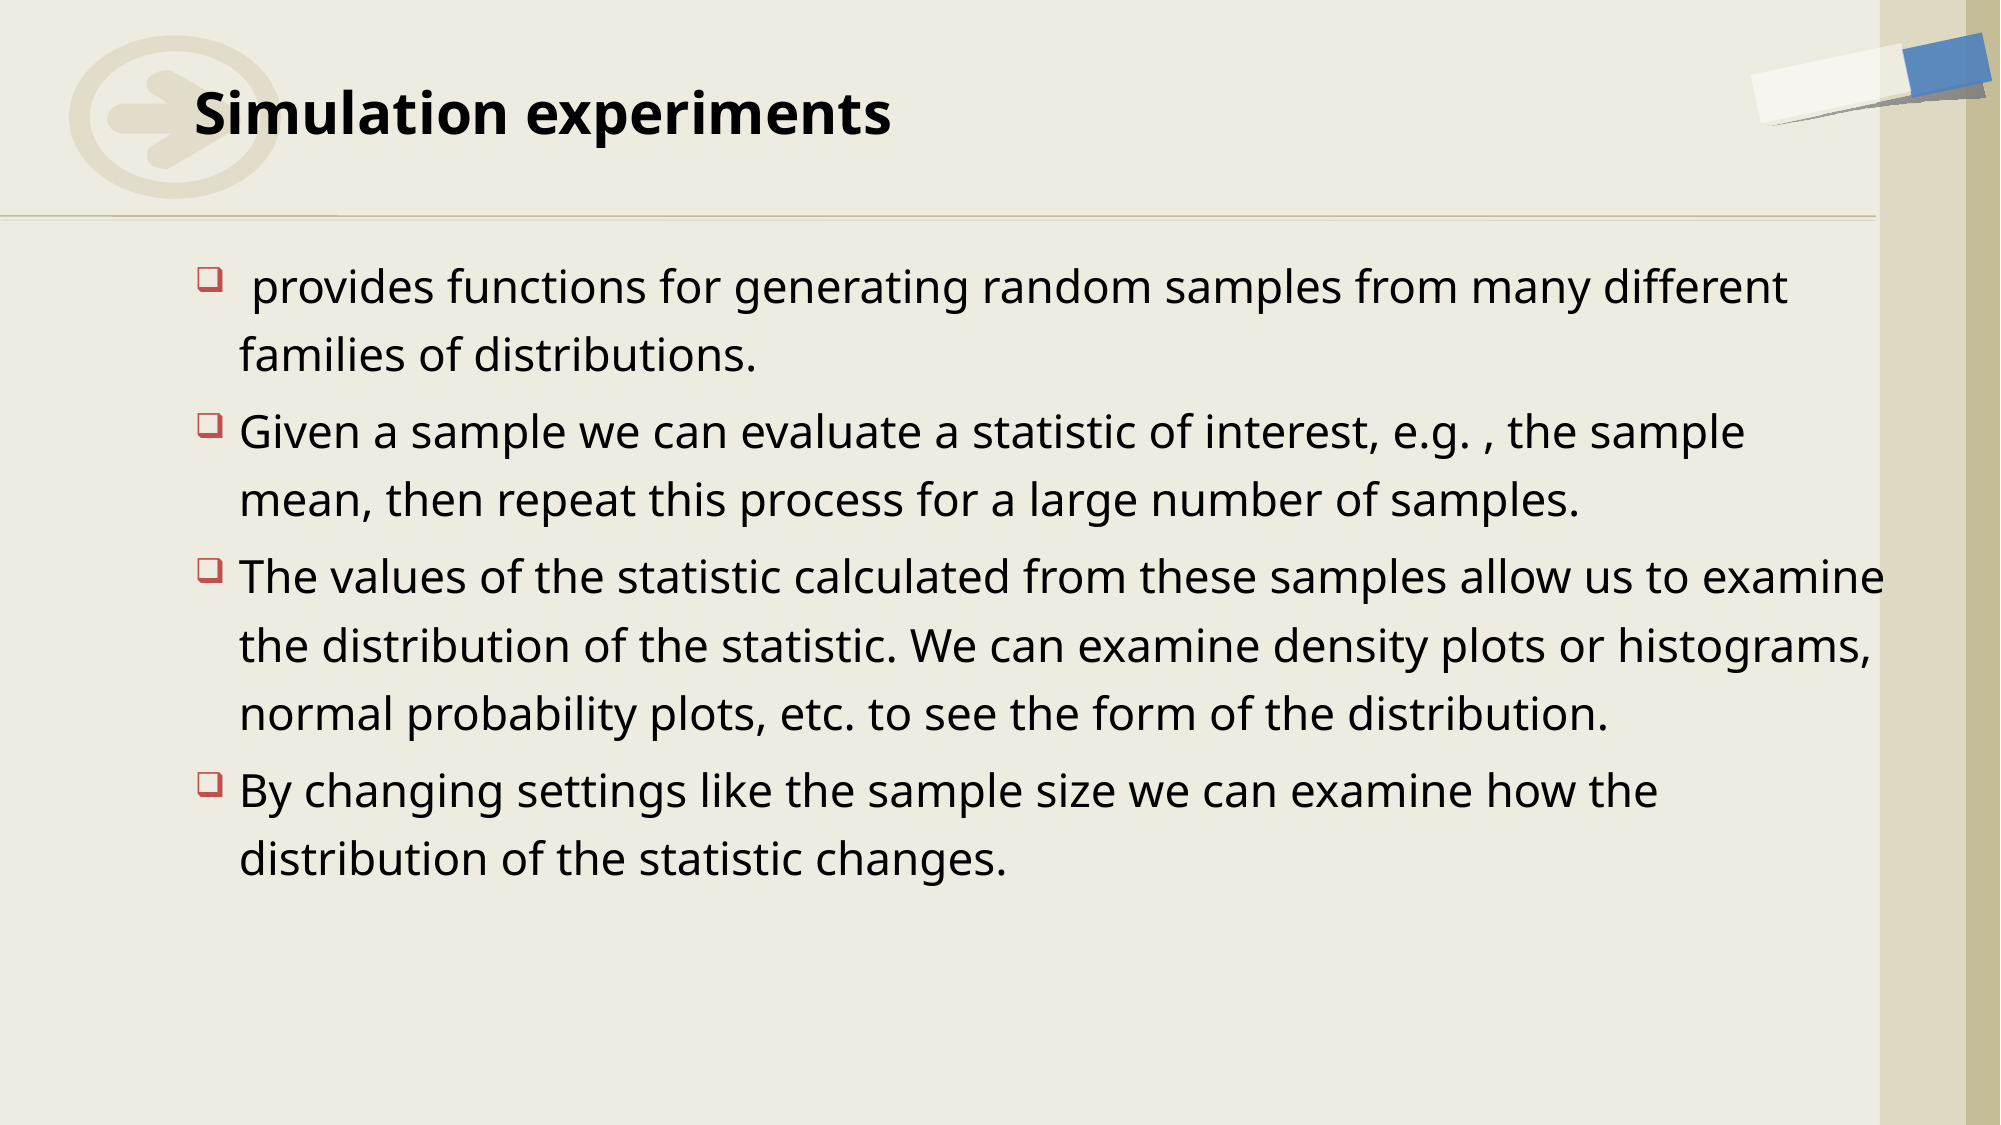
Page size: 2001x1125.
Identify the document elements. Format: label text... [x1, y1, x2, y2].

title Simulation experiments [179, 56, 1905, 166]
